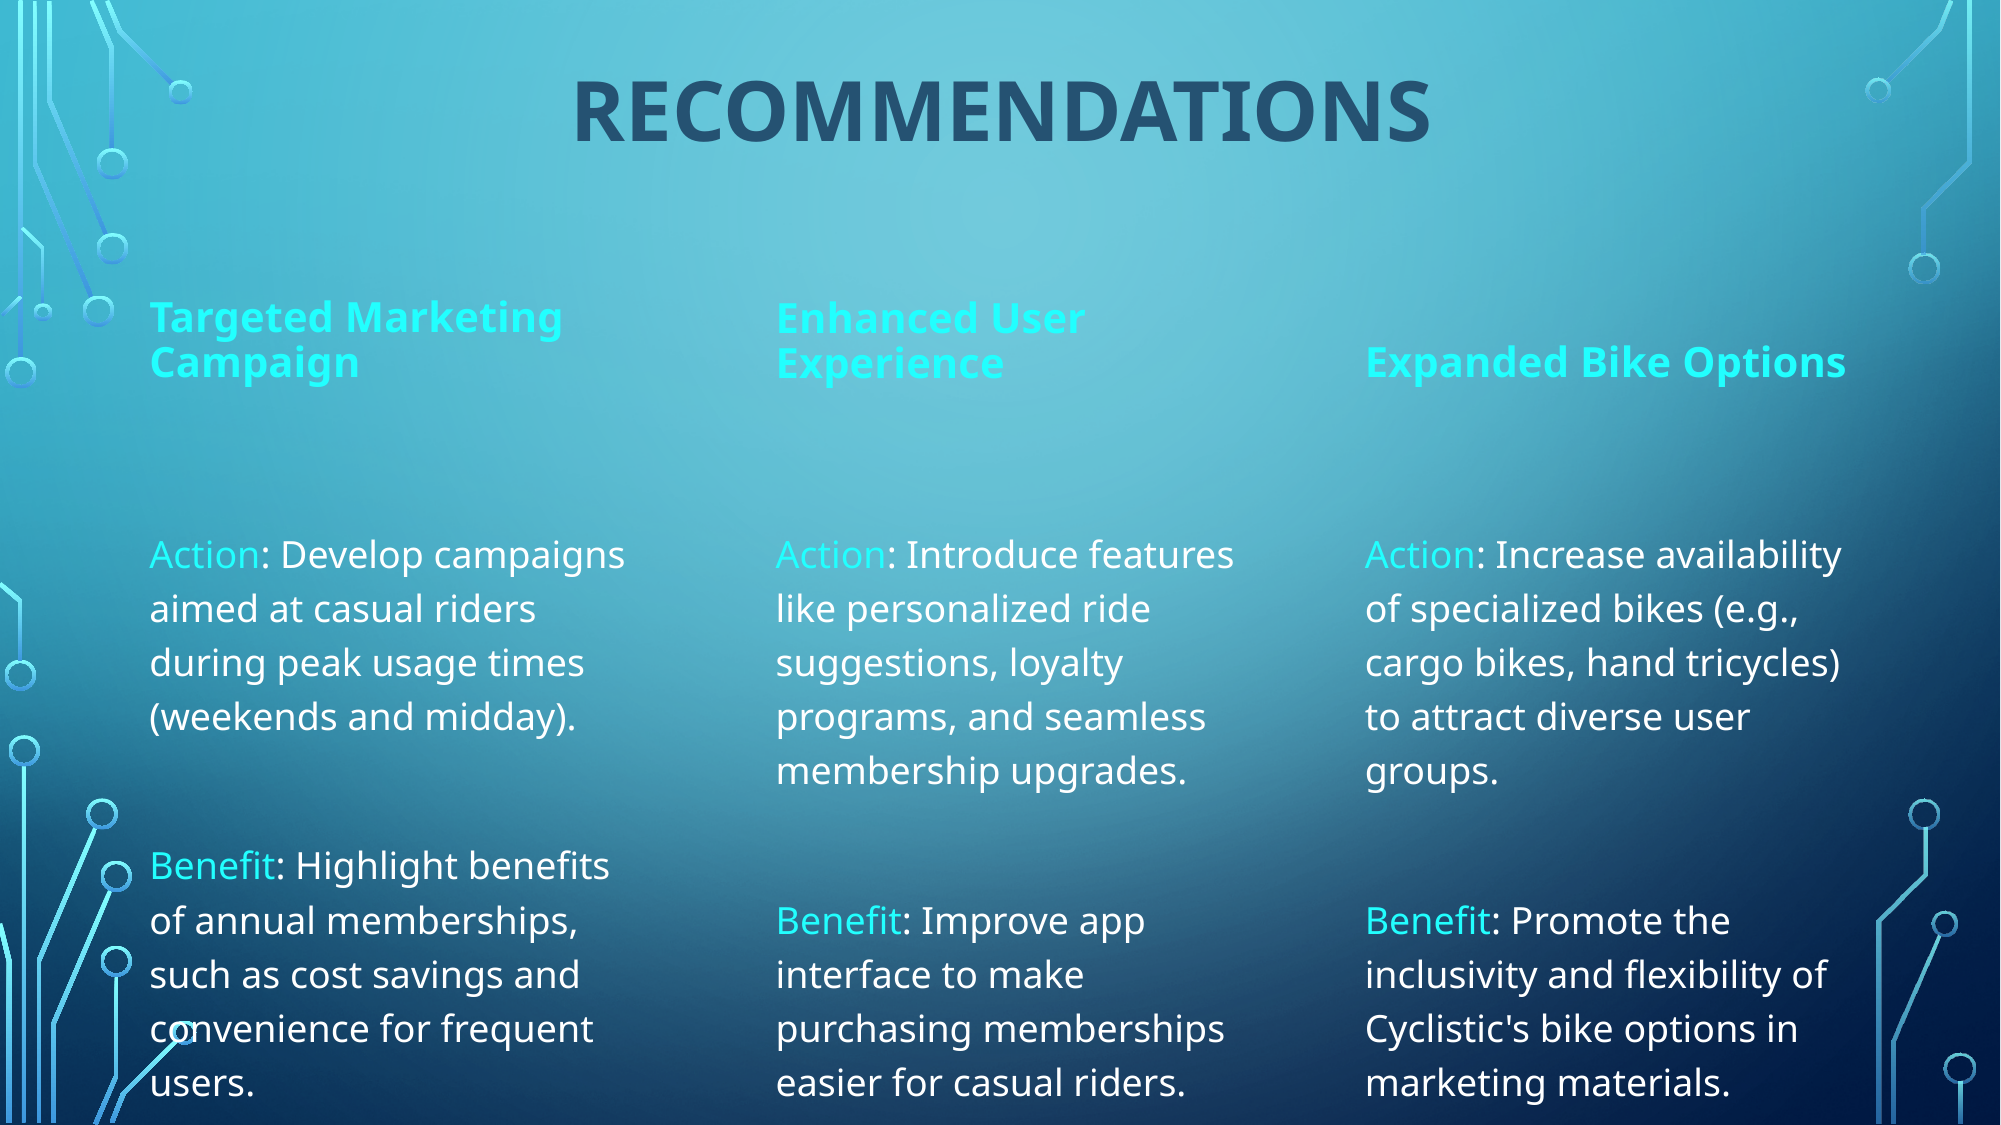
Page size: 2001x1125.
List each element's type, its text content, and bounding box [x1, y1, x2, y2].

list Targeted Marketing Campaign [134, 282, 718, 395]
title Recommendations [189, 26, 1815, 204]
list Action: Increase availability of specialized bikes (e.g., cargo bikes, hand tricycles) to attract diverse user groups. Benefit: Promote the inclusivity and flexibility of Cyclistic's bike options in marketing materials. [1349, 514, 1874, 914]
list Action: Introduce features like personalized ride suggestions, loyalty programs, and seamless membership upgrades. Benefit: Improve app interface to make purchasing memberships easier for casual riders. [760, 514, 1285, 927]
list Expanded Bike Options [1349, 282, 1874, 395]
list Enhanced User Experience [760, 282, 1283, 395]
list Action: Develop campaigns aimed at casual riders during peak usage times (weekends and midday). Benefit: Highlight benefits of annual memberships, such as cost savings and convenience for frequent users. [134, 514, 661, 914]
